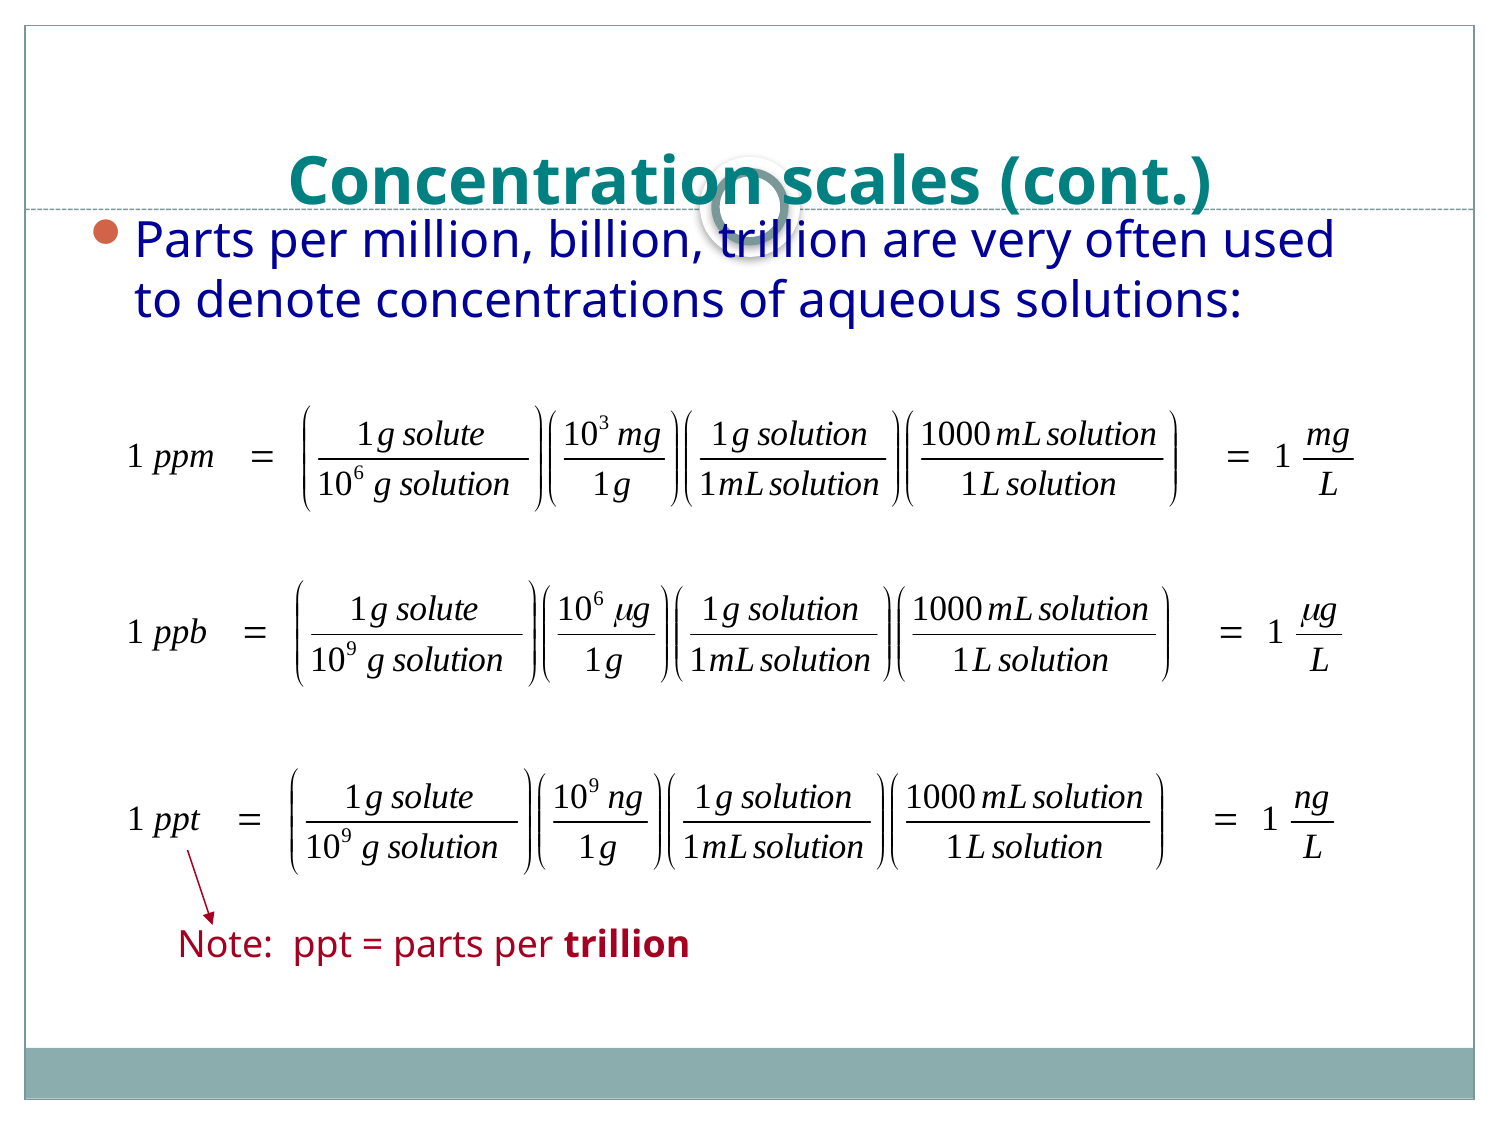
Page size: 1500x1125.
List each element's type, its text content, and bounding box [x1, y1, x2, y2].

text_box [201, 891, 215, 925]
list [124, 574, 1351, 694]
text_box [124, 399, 1360, 519]
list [124, 762, 1343, 882]
list Parts per million, billion, trillion are very often used to denote concentrations of aqueous solutions: [75, 200, 1400, 338]
title Concentration scales (cont.) [75, 37, 1425, 225]
text_box Note: ppt = parts per trillion [162, 912, 825, 973]
